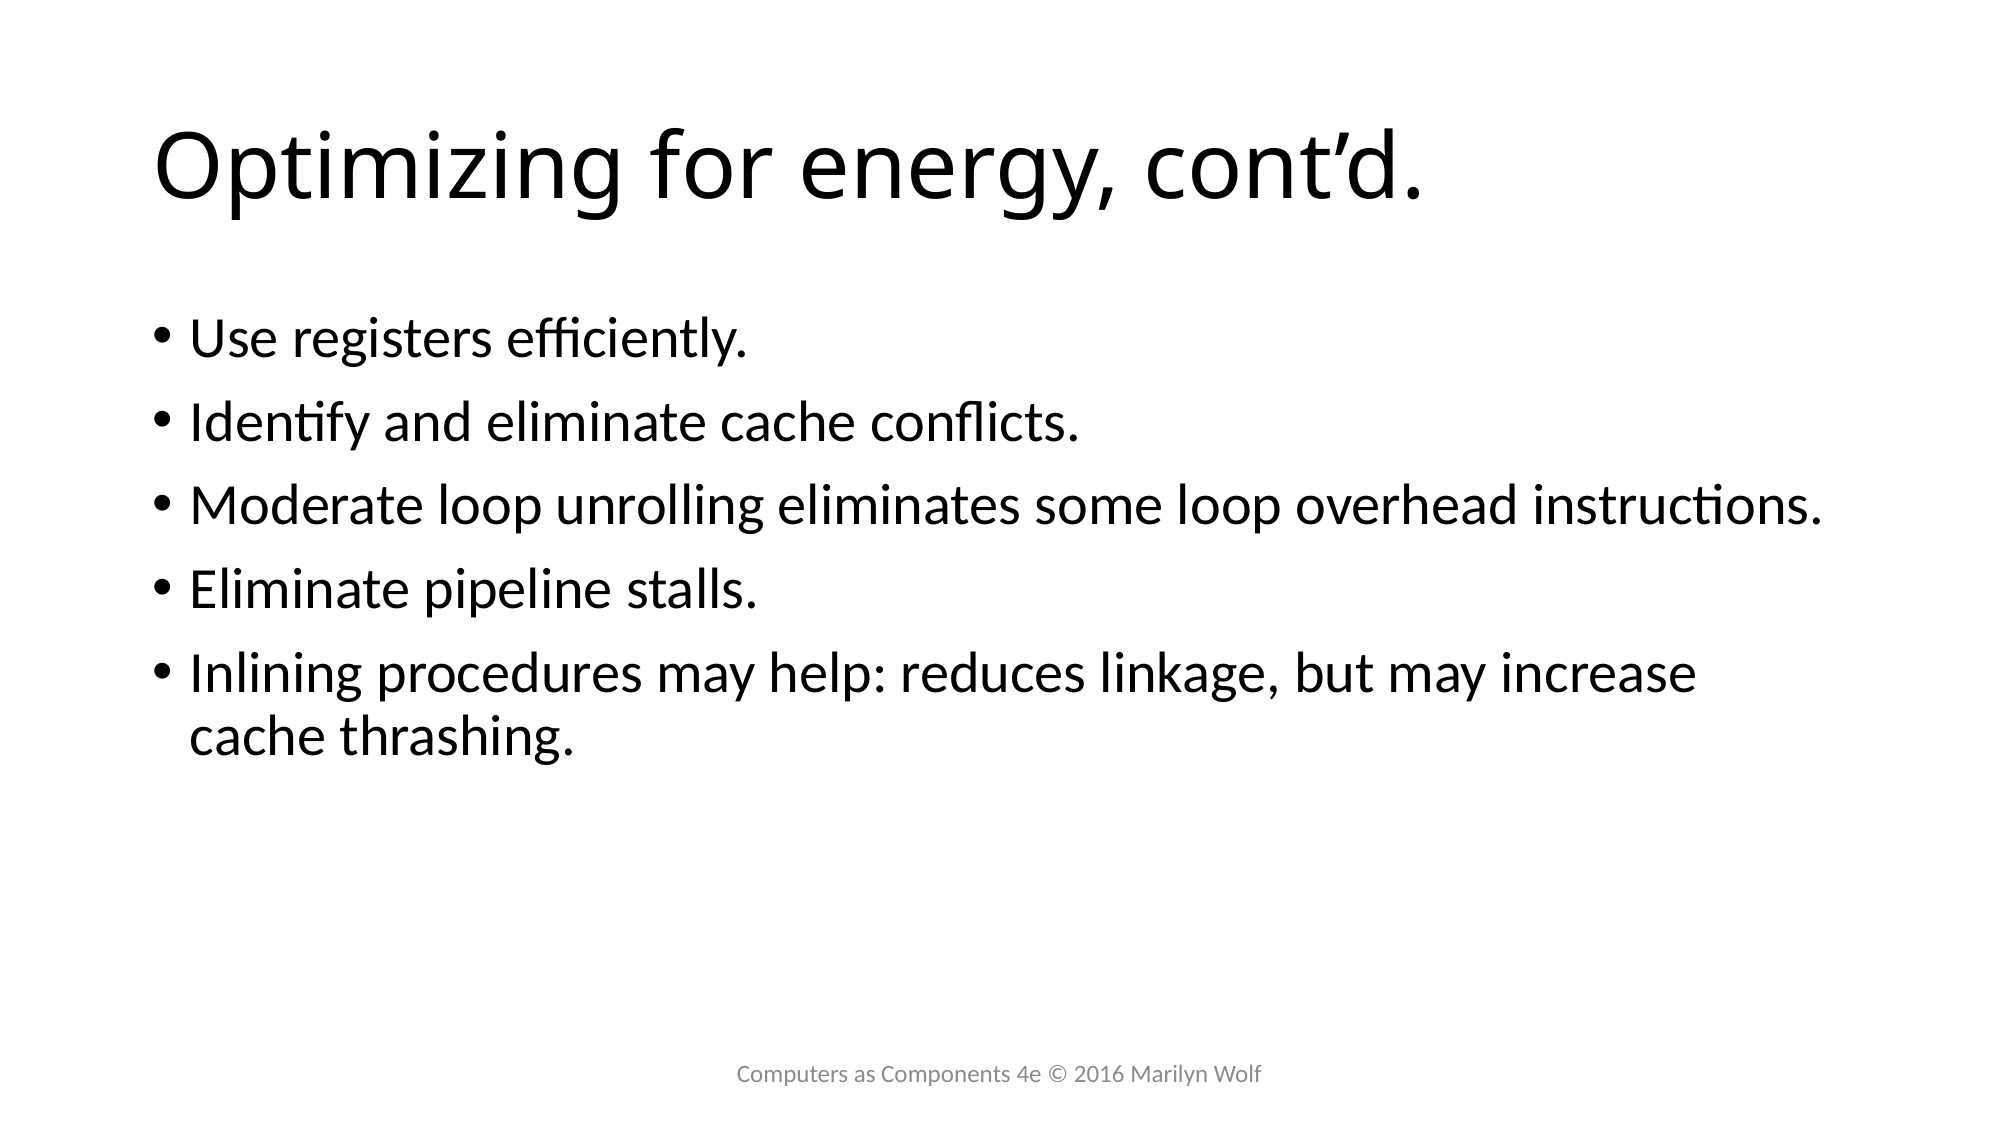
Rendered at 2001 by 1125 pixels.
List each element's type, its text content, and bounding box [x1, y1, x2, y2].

footer Computers as Components 4e © 2016 Marilyn Wolf [662, 1042, 1338, 1103]
list Use registers efficiently. Identify and eliminate cache conflicts. Moderate loop unrolling eliminates some loop overhead instructions. Eliminate pipeline stalls. Inlining procedures may help: reduces linkage, but may increase cache thrashing. [137, 299, 1863, 1014]
title Optimizing for energy, cont’d. [137, 59, 1863, 278]
